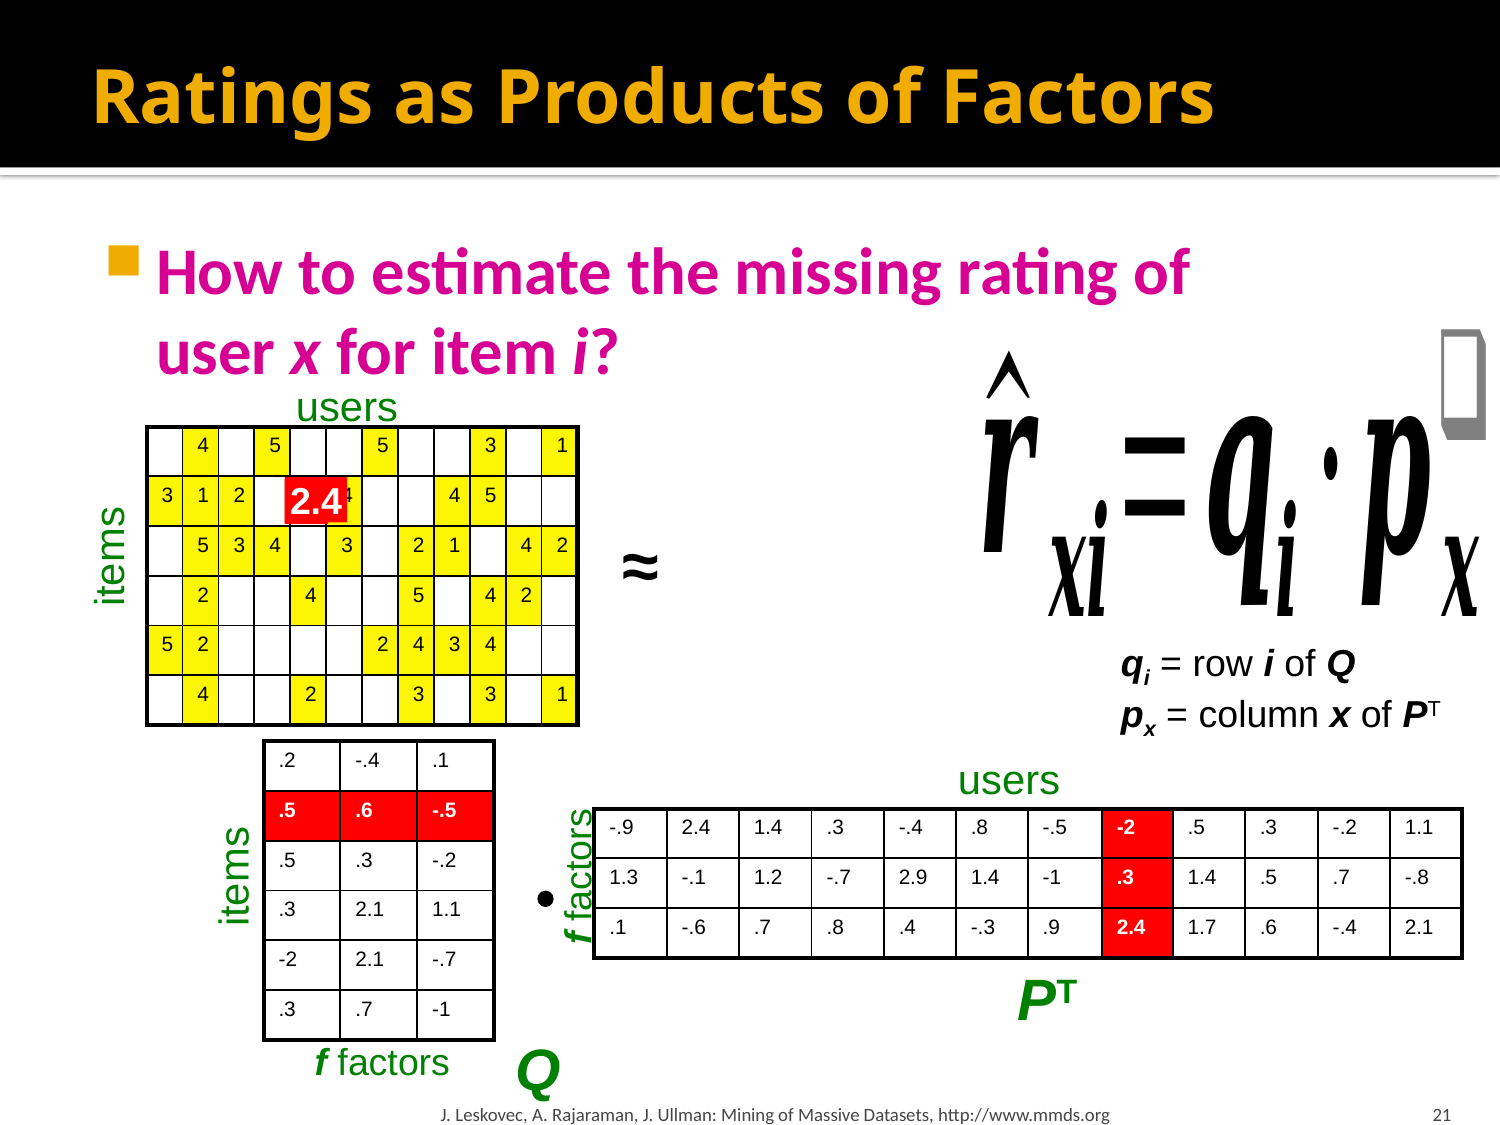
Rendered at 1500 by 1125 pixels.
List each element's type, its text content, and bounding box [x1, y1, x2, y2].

table_cell 4 [291, 577, 325, 625]
table_cell -.6 [668, 909, 738, 956]
table_header [327, 437, 361, 475]
text_box [538, 891, 546, 907]
table_cell .6 [1246, 909, 1317, 956]
table_cell [149, 527, 182, 575]
table_header .2 [266, 743, 339, 790]
table_cell .9 [1029, 909, 1101, 956]
table_cell 4 [507, 527, 541, 575]
table_cell 5 [149, 626, 182, 674]
table_cell -2 [266, 941, 339, 989]
table_cell .3 [266, 891, 339, 939]
table_cell -1 [418, 991, 492, 1038]
list How to estimate the missing rating of user x for item i? [75, 212, 1425, 1075]
table_cell 1.2 [740, 859, 811, 907]
table_cell [255, 676, 289, 723]
table_cell [149, 676, 182, 723]
table_cell 1.3 [607, 859, 666, 907]
table_cell .7 [1319, 859, 1389, 907]
table_header 1.1 [1391, 811, 1460, 857]
table_cell 2 [363, 626, 397, 674]
table_cell 5 [399, 577, 433, 625]
table_cell 2.1 [341, 941, 416, 989]
table_cell .5 [1246, 859, 1317, 907]
table_cell 5 [183, 527, 218, 575]
table_cell .5 [266, 792, 339, 840]
table_cell 2 [542, 527, 575, 575]
table_cell [255, 477, 289, 525]
table_header .3 [812, 811, 883, 857]
table_cell 1 [183, 477, 218, 525]
table_cell .8 [812, 909, 883, 956]
table_cell [363, 527, 397, 575]
table_header -.4 [341, 743, 416, 790]
text_box f factors [546, 794, 607, 960]
table_cell [219, 676, 253, 723]
table_cell 4 [327, 477, 361, 525]
table_cell .3 [1103, 859, 1172, 907]
text_box users [281, 371, 414, 437]
table_cell [327, 577, 361, 625]
text_box f factors [299, 1030, 466, 1091]
table_cell 2.1 [1391, 909, 1460, 956]
table_cell [327, 676, 361, 723]
table_header .5 [1174, 811, 1244, 857]
table_cell 2 [507, 577, 541, 625]
table_cell 1.4 [1174, 859, 1244, 907]
text_box items [199, 812, 265, 942]
table_header -.4 [885, 811, 955, 857]
table_header -.2 [1319, 811, 1389, 857]
table_cell 1 [435, 527, 469, 575]
table_cell -.8 [1391, 859, 1460, 907]
table_header 2.4 [668, 811, 738, 857]
table_header .8 [957, 811, 1027, 857]
table_cell .1 [607, 909, 666, 956]
table_cell [219, 626, 253, 674]
text_box users [943, 745, 1076, 811]
table_cell 4 [255, 527, 289, 575]
table_cell 3 [435, 626, 469, 674]
table_header -.5 [1029, 811, 1101, 857]
title Ratings as Products of Factors [75, 12, 1425, 175]
table_cell [149, 577, 182, 625]
table_cell 2 [291, 676, 325, 723]
table_cell 2.9 [885, 859, 955, 907]
table_cell 3 [399, 676, 433, 723]
table_cell 4 [471, 626, 505, 674]
table_cell -.5 [418, 792, 492, 840]
text_box items [75, 491, 140, 622]
table_cell .7 [740, 909, 811, 956]
table_header 5 [255, 429, 289, 475]
table_cell -.7 [812, 859, 883, 907]
table_cell [507, 477, 541, 525]
table_cell 4 [399, 626, 433, 674]
table_cell .6 [341, 792, 416, 840]
table_cell [327, 626, 361, 674]
table_cell [542, 477, 575, 525]
table_cell .4 [885, 909, 955, 956]
table_cell 3 [149, 477, 182, 525]
table_cell 2 [183, 577, 218, 625]
table_cell -.4 [1319, 909, 1389, 956]
table_cell 3 [327, 527, 361, 575]
table_cell [363, 676, 397, 723]
text_box PT [1003, 954, 1093, 1040]
table_header [149, 429, 182, 475]
table_cell [255, 626, 289, 674]
table_cell [507, 676, 541, 723]
table_cell 1 [542, 676, 575, 723]
table_cell [542, 577, 575, 625]
table_cell 4 [471, 577, 505, 625]
table_cell [219, 577, 253, 625]
table_cell 1.1 [418, 891, 492, 939]
table_cell .7 [341, 991, 416, 1030]
table_cell 2 [183, 626, 218, 674]
table_cell [507, 626, 541, 674]
table_cell 3 [219, 527, 253, 575]
table_header .1 [418, 743, 492, 790]
table_header [399, 429, 433, 475]
table_header 3 [471, 429, 505, 475]
table_header [435, 429, 469, 475]
table_header 1.4 [740, 811, 811, 857]
table_cell [435, 577, 469, 625]
table_cell [255, 577, 289, 625]
text_box ≈ [607, 515, 685, 610]
table_cell 2 [219, 477, 253, 525]
table_cell .5 [266, 842, 339, 890]
table_header [507, 429, 541, 475]
table_cell [435, 676, 469, 723]
table_cell [542, 626, 575, 674]
table_cell 2.1 [341, 891, 416, 939]
table_cell [363, 577, 397, 625]
table_cell [363, 477, 397, 525]
footer J. Leskovec, A. Rajaraman, J. Ullman: Mining of Massive Datasets, http://www.mmds.org [433, 1080, 1337, 1125]
table_cell 4 [435, 477, 469, 525]
table_header [291, 437, 325, 475]
table_cell 2.4 [1103, 909, 1172, 956]
table_cell -.3 [957, 909, 1027, 956]
table_header .3 [1246, 811, 1317, 857]
table_cell .3 [266, 991, 339, 1038]
text_box Q [500, 1025, 576, 1110]
table_cell 1.4 [957, 859, 1027, 907]
table_cell [291, 626, 325, 674]
table_cell 2 [399, 527, 433, 575]
table_cell [291, 527, 325, 575]
table_cell 3 [471, 676, 505, 723]
table_cell -.7 [418, 941, 492, 989]
table_cell 4 [183, 676, 218, 723]
table_header 5 [363, 437, 397, 475]
text_box 2.4 [284, 477, 348, 523]
table_header -2 [1103, 811, 1172, 857]
table_header 4 [183, 429, 218, 475]
table_cell 5 [471, 477, 505, 525]
table_header -.9 [607, 811, 666, 857]
table_header [219, 429, 253, 475]
table_cell [399, 477, 433, 525]
text_box qi = row i of Q px = column x of PT [1106, 631, 1456, 749]
table_cell -1 [1029, 859, 1101, 907]
table_cell [471, 527, 505, 575]
table_cell 1.7 [1174, 909, 1244, 956]
table_cell .3 [341, 842, 416, 890]
table_header 1 [542, 429, 575, 475]
slide_number 21 [1345, 1080, 1467, 1125]
table_cell -.1 [668, 859, 738, 907]
table_cell -.2 [418, 842, 492, 890]
